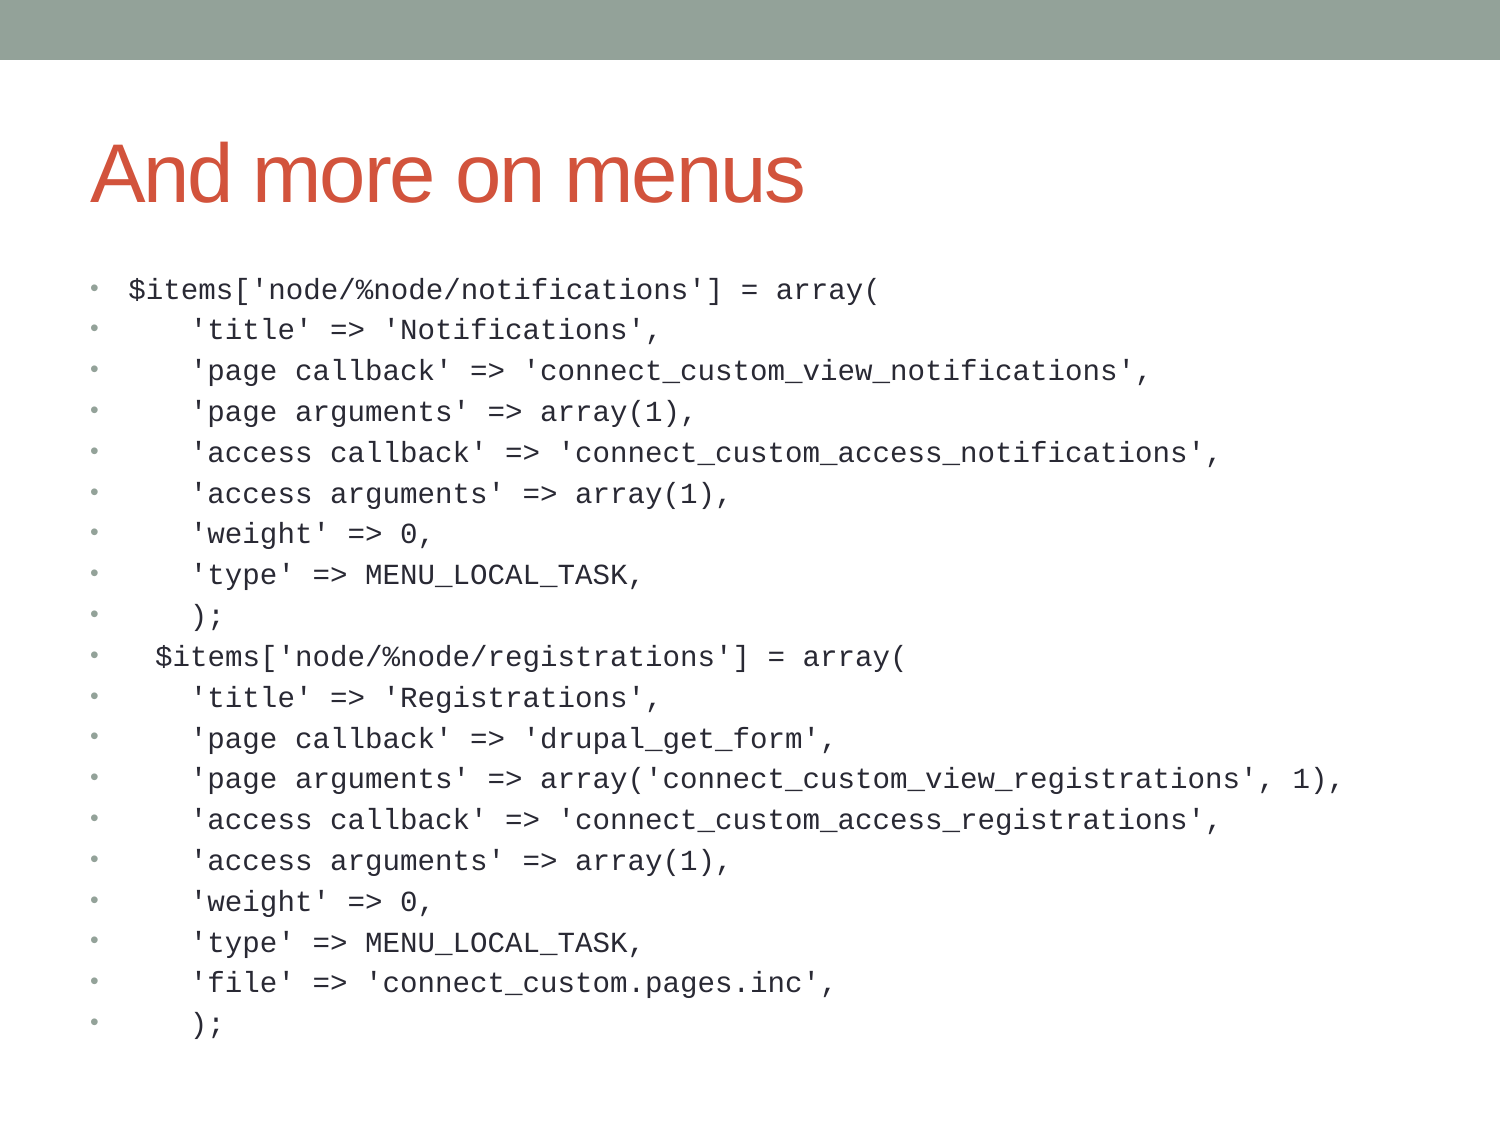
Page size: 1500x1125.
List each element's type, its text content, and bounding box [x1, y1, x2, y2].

list $items['node/%node/notifications'] = array( 'title' => 'Notifications', 'page callback' => 'connect_custom_view_notifications', 'page arguments' => array(1), 'access callback' => 'connect_custom_access_notifications', 'access arguments' => array(1), 'weight' => 0, 'type' => MENU_LOCAL_TASK, ); $items['node/%node/registrations'] = array( 'title' => 'Registrations', 'page callback' => 'drupal_get_form', 'page arguments' => array('connect_custom_view_registrations', 1), 'access callback' => 'connect_custom_access_registrations', 'access arguments' => array(1), 'weight' => 0, 'type' => MENU_LOCAL_TASK, 'file' => 'connect_custom.pages.inc', ); [75, 262, 1425, 1063]
title And more on menus [75, 87, 1425, 250]
